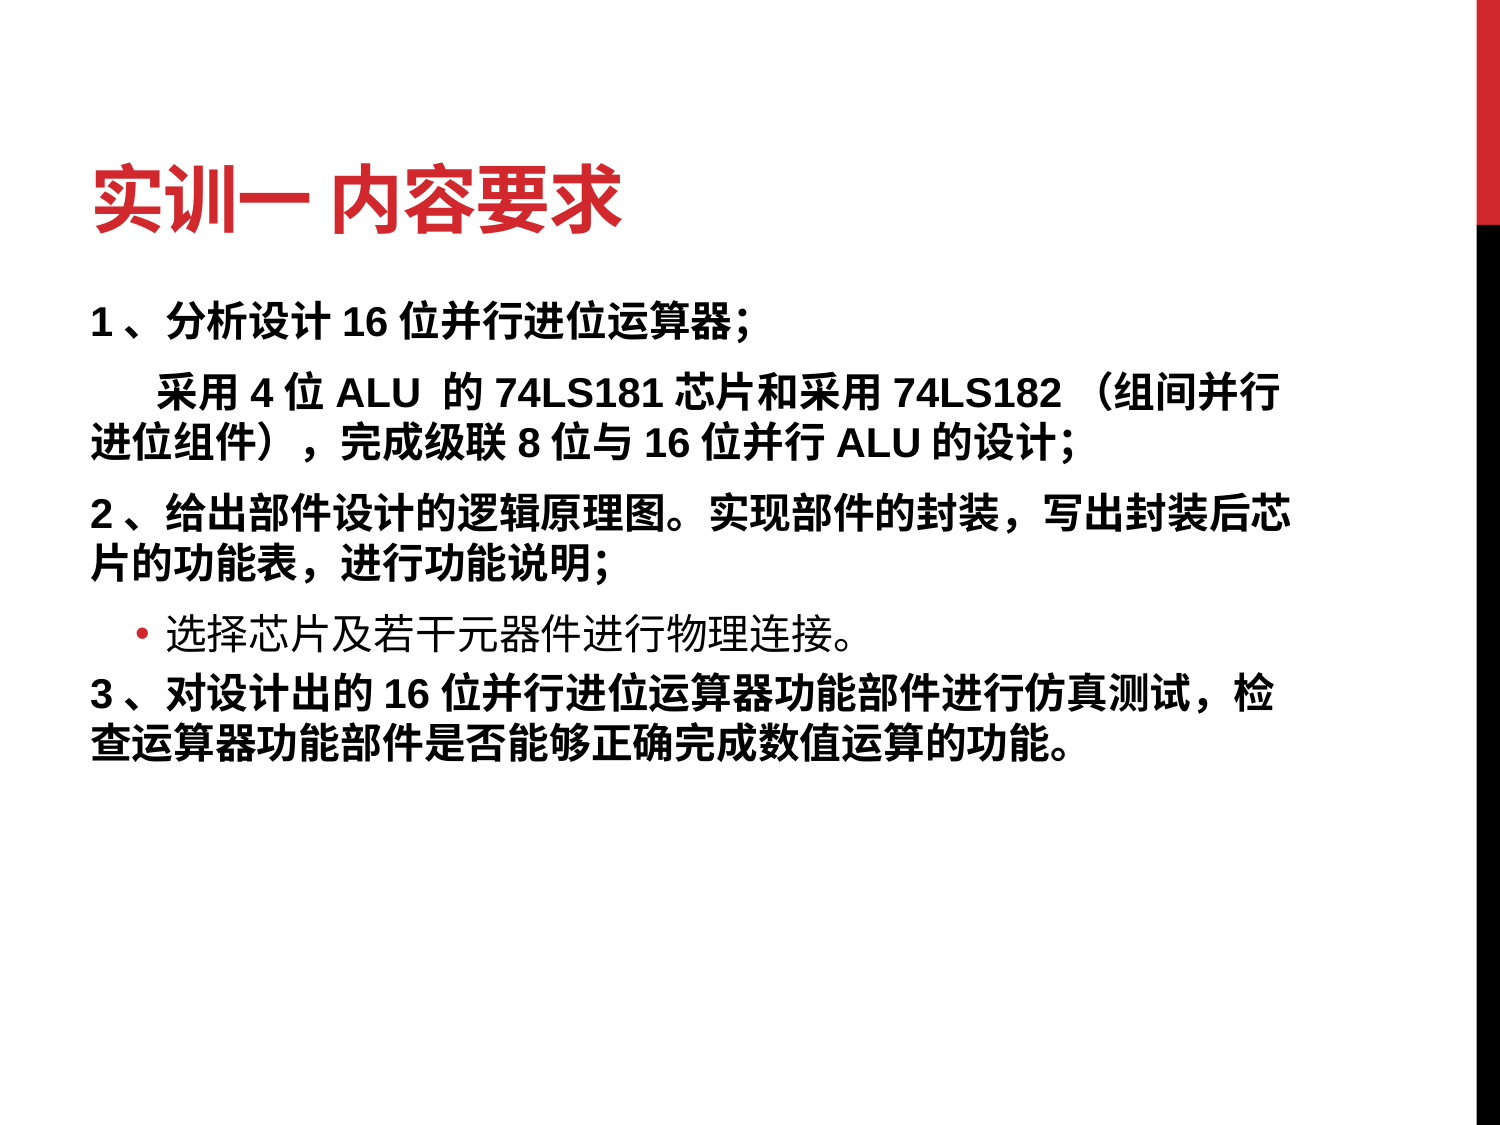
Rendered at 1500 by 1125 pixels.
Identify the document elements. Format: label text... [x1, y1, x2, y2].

list 1、分析设计16位并行进位运算器； 采用4位ALU 的74LS181芯片和采用74LS182（组间并行进位组件），完成级联8位与16位并行ALU的设计； 2、给出部件设计的逻辑原理图。实现部件的封装，写出封装后芯片的功能表，进行功能说明； 选择芯片及若干元器件进行物理连接。 3、对设计出的16位并行进位运算器功能部件进行仿真测试，检查运算器功能部件是否能够正确完成数值运算的功能。 [75, 287, 1325, 1005]
title 实训一 内容要求 [75, 25, 1025, 250]
